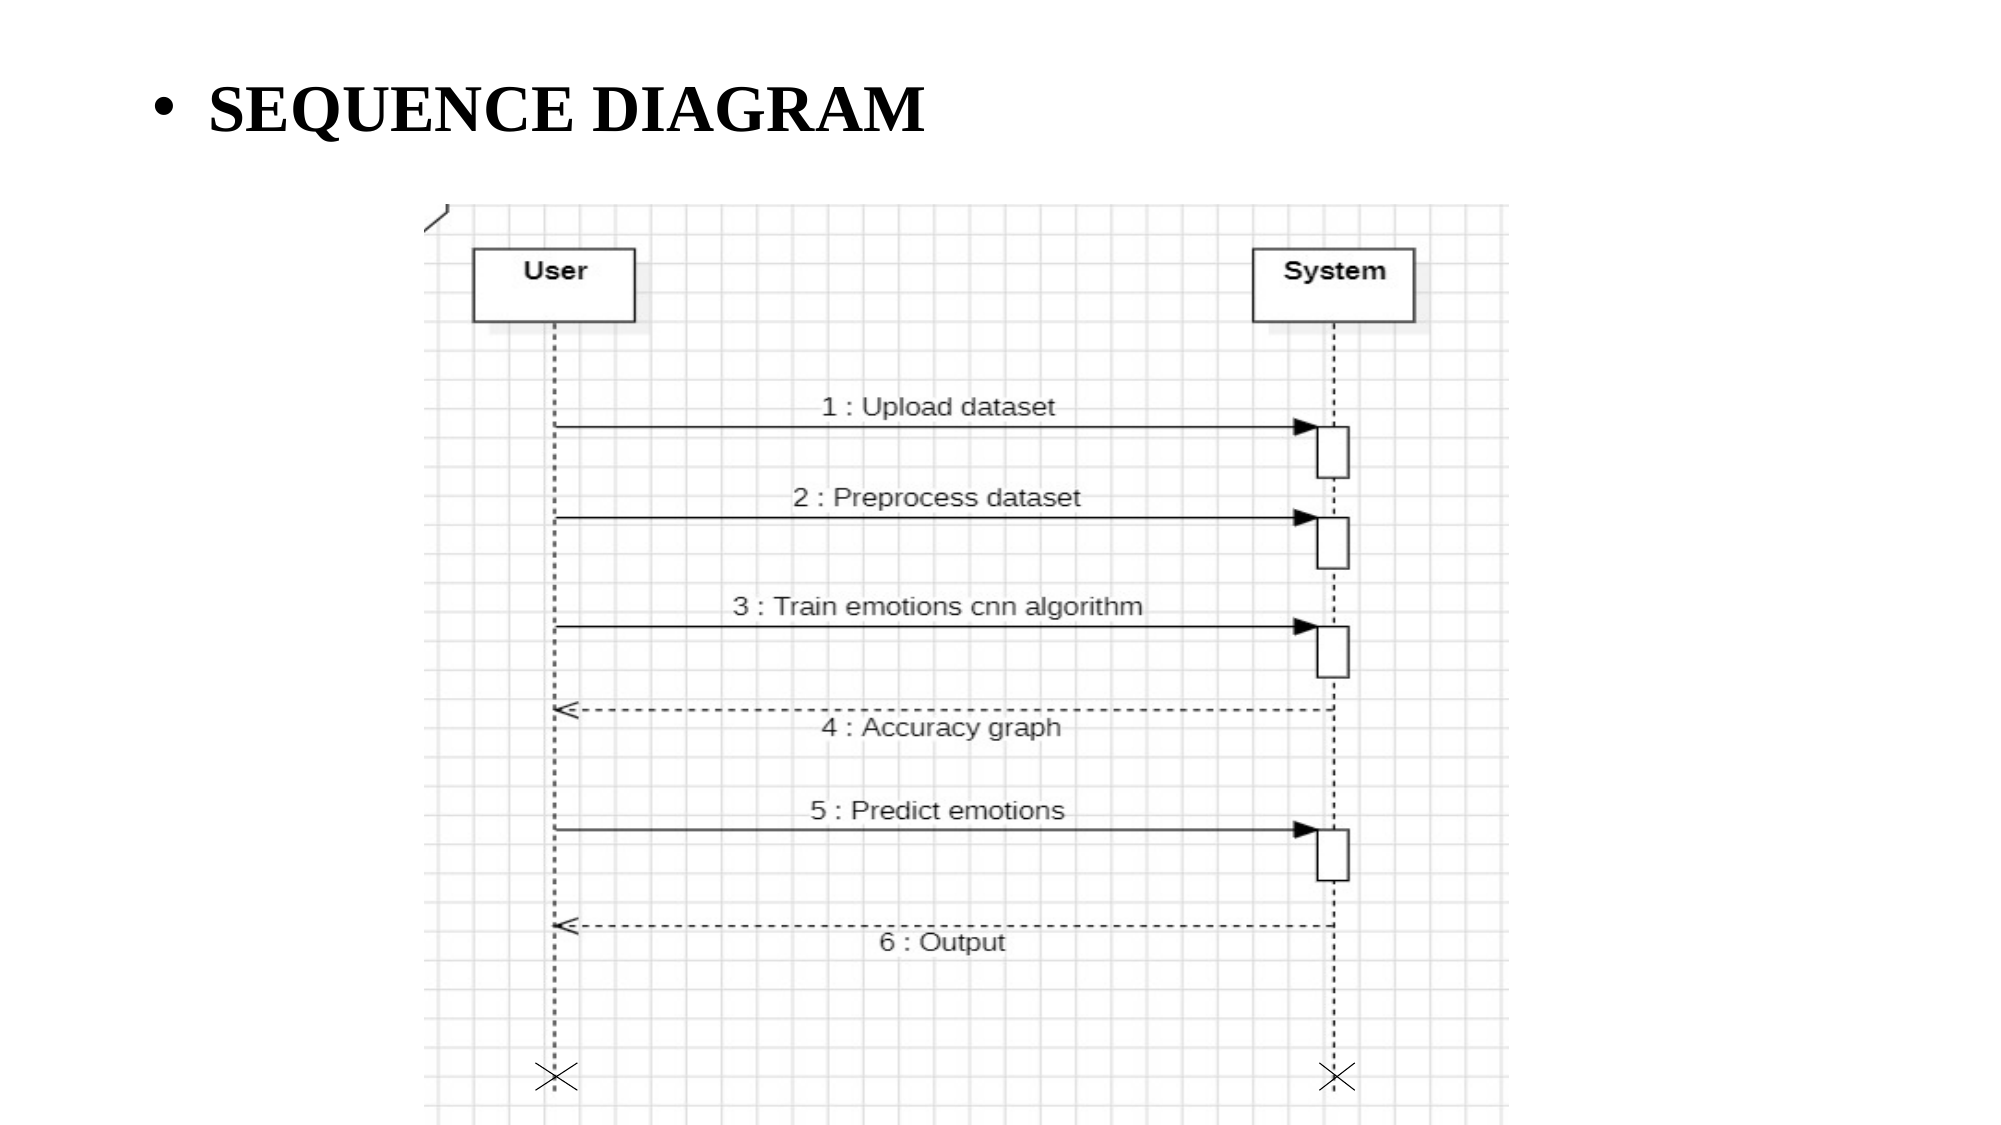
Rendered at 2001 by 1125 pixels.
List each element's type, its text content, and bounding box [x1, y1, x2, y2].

title SEQUENCE DIAGRAM [137, 14, 1863, 205]
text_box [535, 1062, 578, 1091]
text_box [1319, 1062, 1355, 1091]
picture [424, 204, 1509, 1125]
